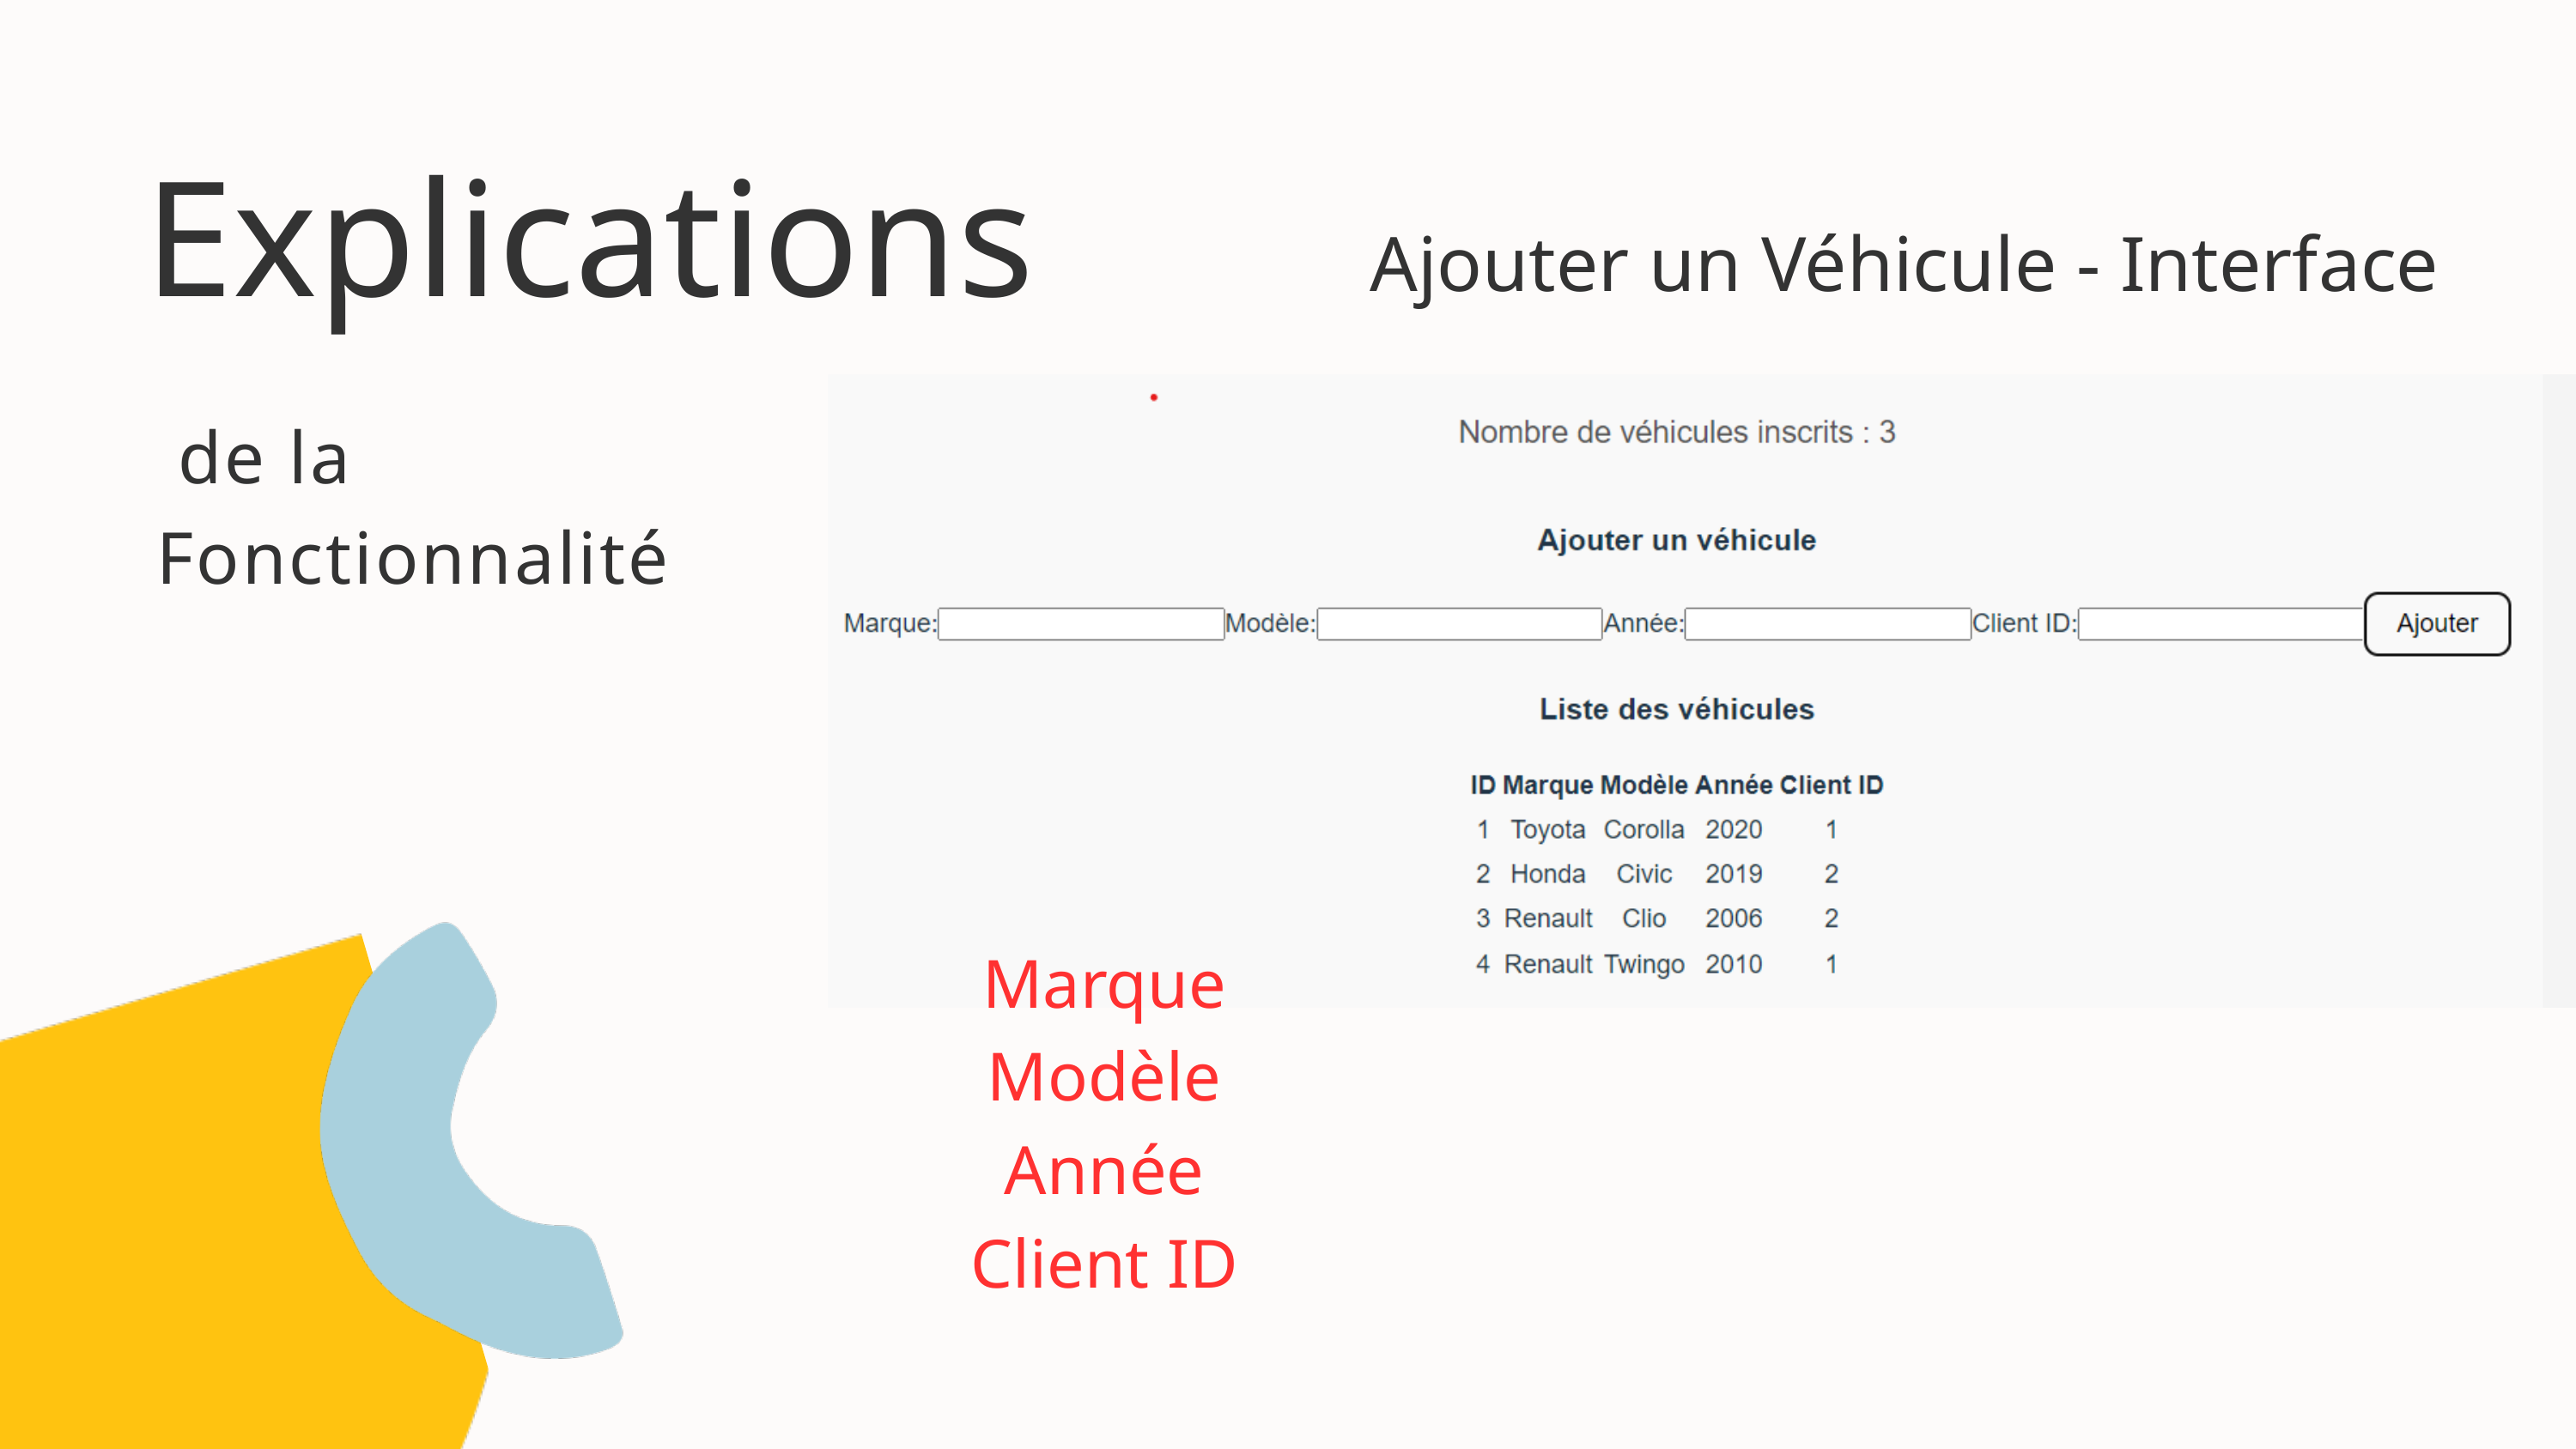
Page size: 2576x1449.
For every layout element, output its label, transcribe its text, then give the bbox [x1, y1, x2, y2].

text_box Ajouter un Véhicule - Interface [1360, 201, 2469, 307]
text_box Marque Modèle Année Client ID [966, 928, 1242, 1301]
text_box [0, 928, 513, 1449]
text_box de la Fonctionnalité [156, 397, 788, 599]
text_box Explications [144, 170, 1105, 329]
text_box [828, 374, 2576, 1008]
text_box [319, 919, 625, 1360]
